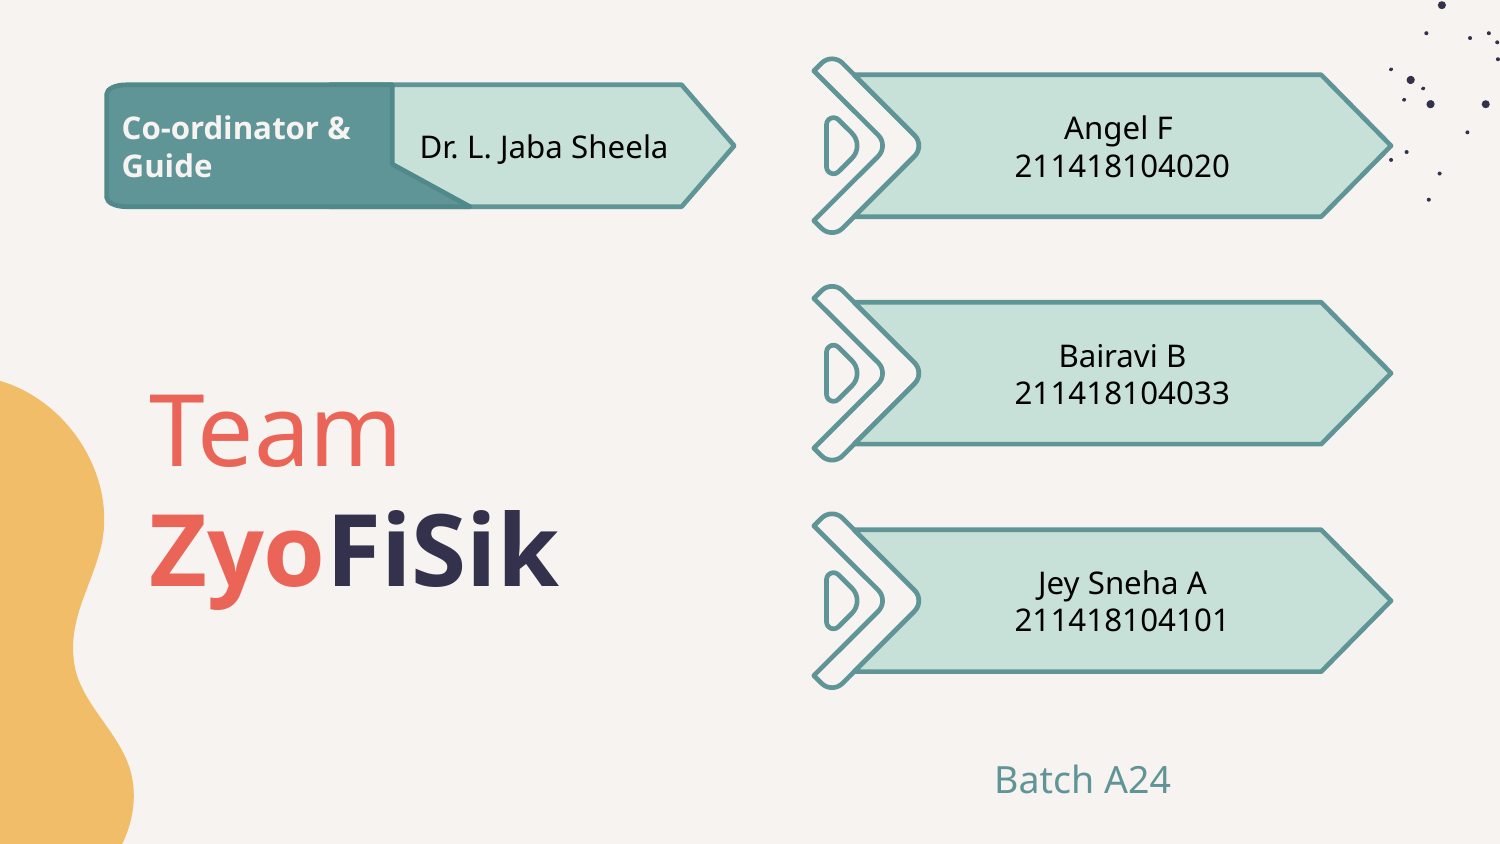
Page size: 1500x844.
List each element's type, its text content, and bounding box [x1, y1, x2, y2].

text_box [813, 58, 1392, 233]
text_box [813, 513, 1392, 688]
text_box Batch A24 [979, 741, 1226, 817]
text_box Team ZyoFiSik [134, 351, 801, 621]
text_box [106, 84, 735, 207]
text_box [813, 286, 1392, 461]
